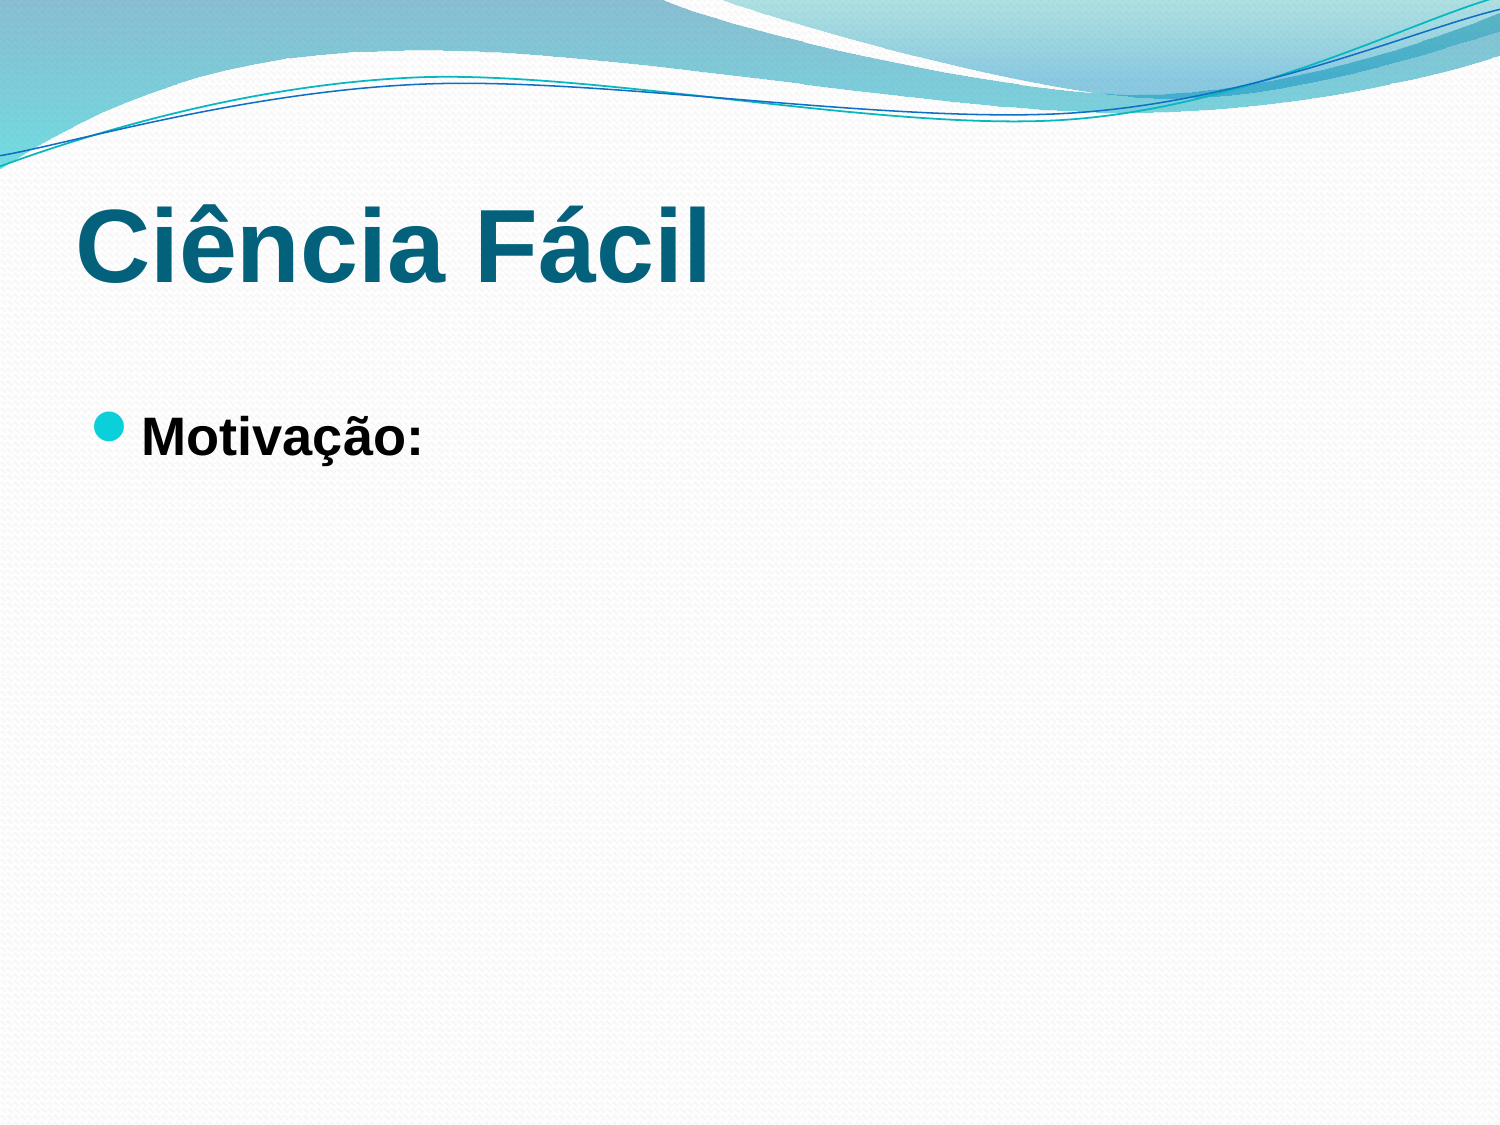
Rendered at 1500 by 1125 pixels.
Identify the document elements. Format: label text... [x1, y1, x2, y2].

title Ciência Fácil [75, 115, 1425, 303]
list Motivação: [75, 317, 1425, 1038]
